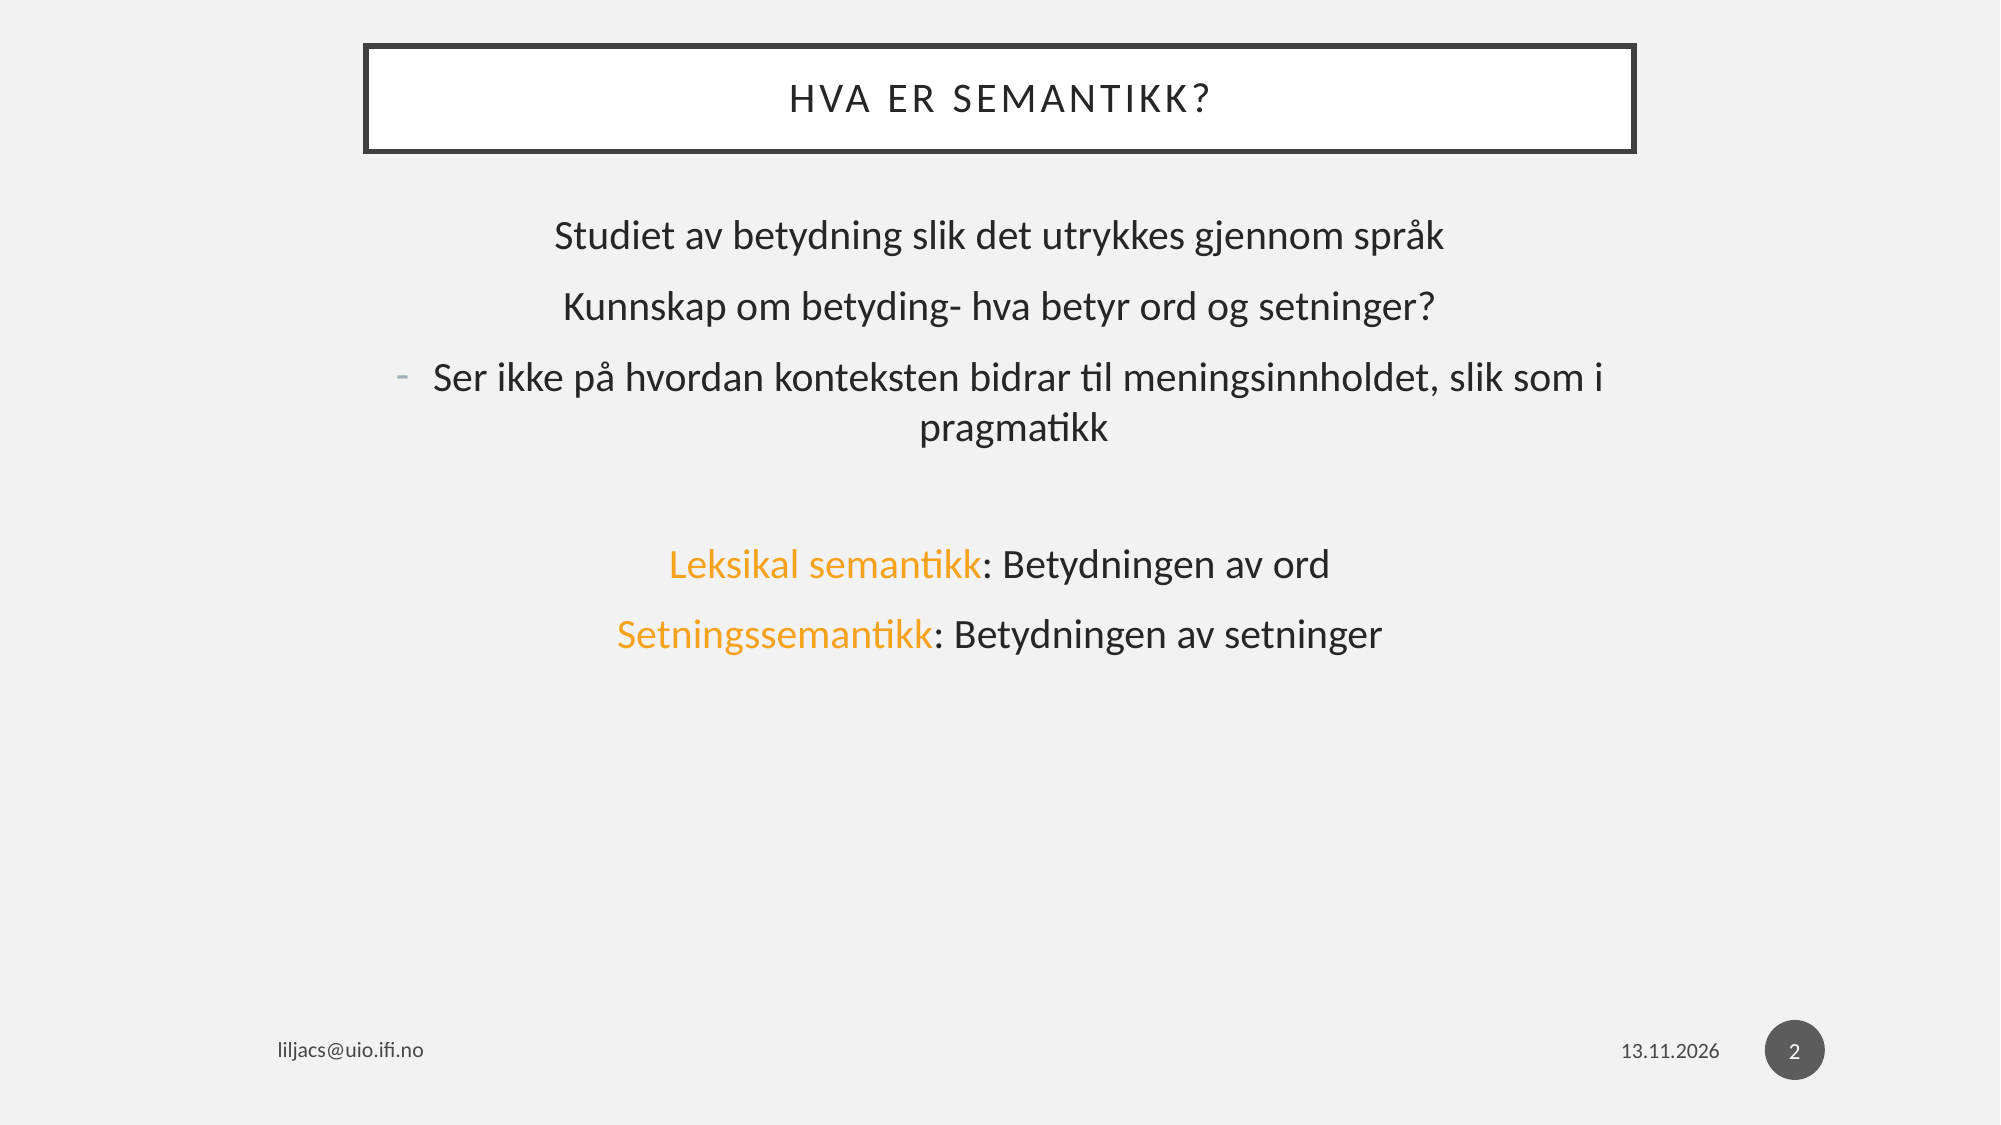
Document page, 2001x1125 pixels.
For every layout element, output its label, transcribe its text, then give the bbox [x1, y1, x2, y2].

list Studiet av betydning slik det utrykkes gjennom språk Kunnskap om betyding- hva betyr ord og setninger? Ser ikke på hvordan konteksten bidrar til meningsinnholdet, slik som i pragmatikk Leksikal semantikk: Betydningen av ord Setningssemantikk: Betydningen av setninger [366, 200, 1634, 710]
slide_number 2 [1764, 1019, 1825, 1080]
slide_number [1283, 1023, 1735, 1077]
footer liljacs@uio.ifi.no [262, 1023, 1231, 1076]
title Hva er semantikk? [363, 43, 1637, 154]
